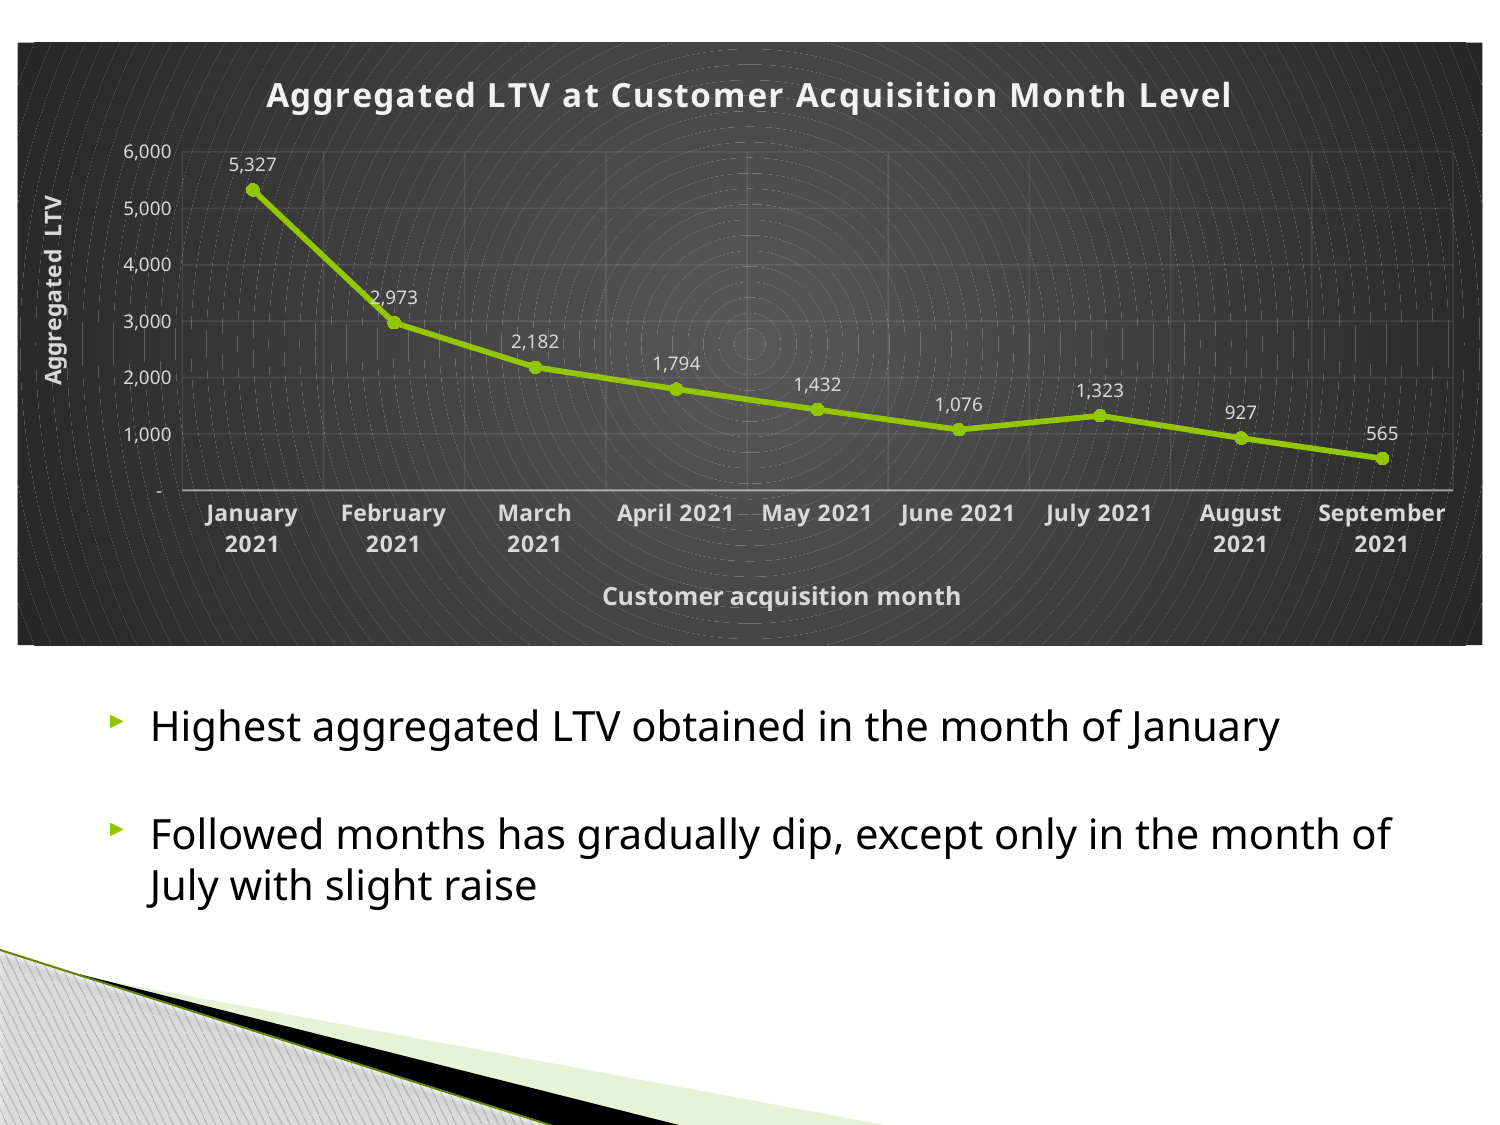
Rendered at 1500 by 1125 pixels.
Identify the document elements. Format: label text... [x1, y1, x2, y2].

list Highest aggregated LTV obtained in the month of January Followed months has gradually dip, except only in the month of July with slight raise [75, 692, 1425, 1069]
chart [17, 42, 1483, 646]
